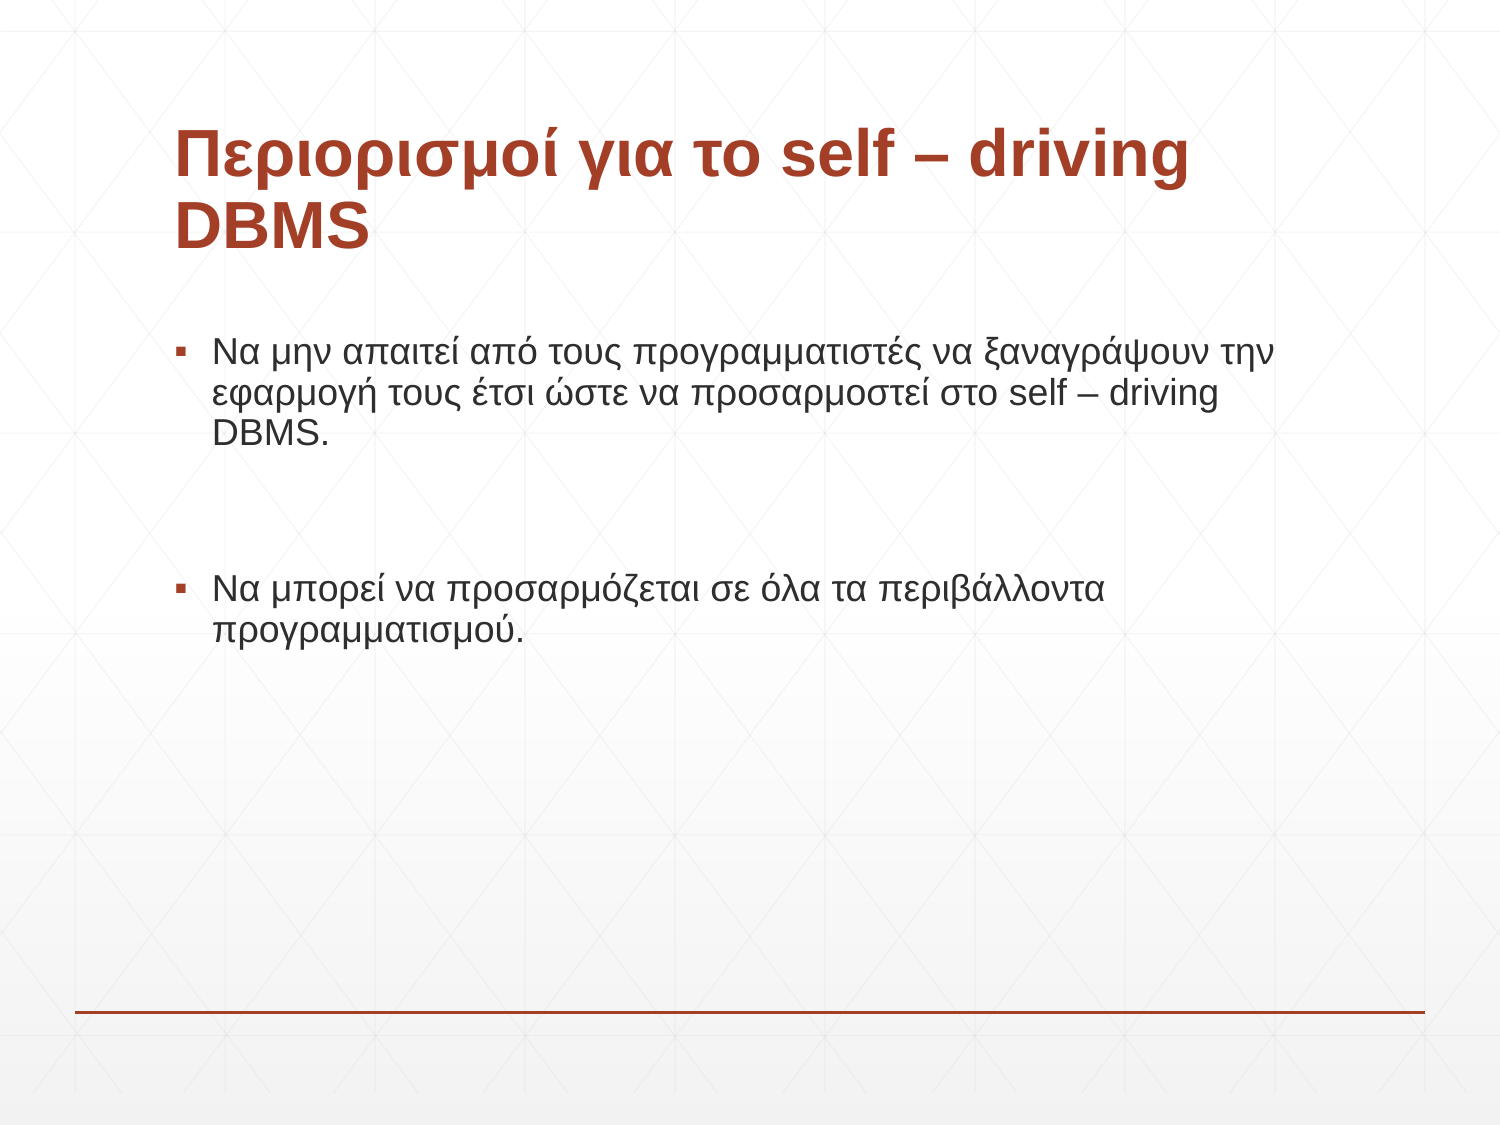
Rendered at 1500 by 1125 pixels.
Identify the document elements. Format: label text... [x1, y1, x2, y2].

title Περιορισμοί για το self – driving DBMS [159, 82, 1341, 271]
list Να μην απαιτεί από τους προγραμματιστές να ξαναγράψουν την εφαρμογή τους έτσι ώστε να προσαρμοστεί στο self – driving DBMS. Να μπορεί να προσαρμόζεται σε όλα τα περιβάλλοντα προγραμματισμού. [159, 324, 1341, 950]
